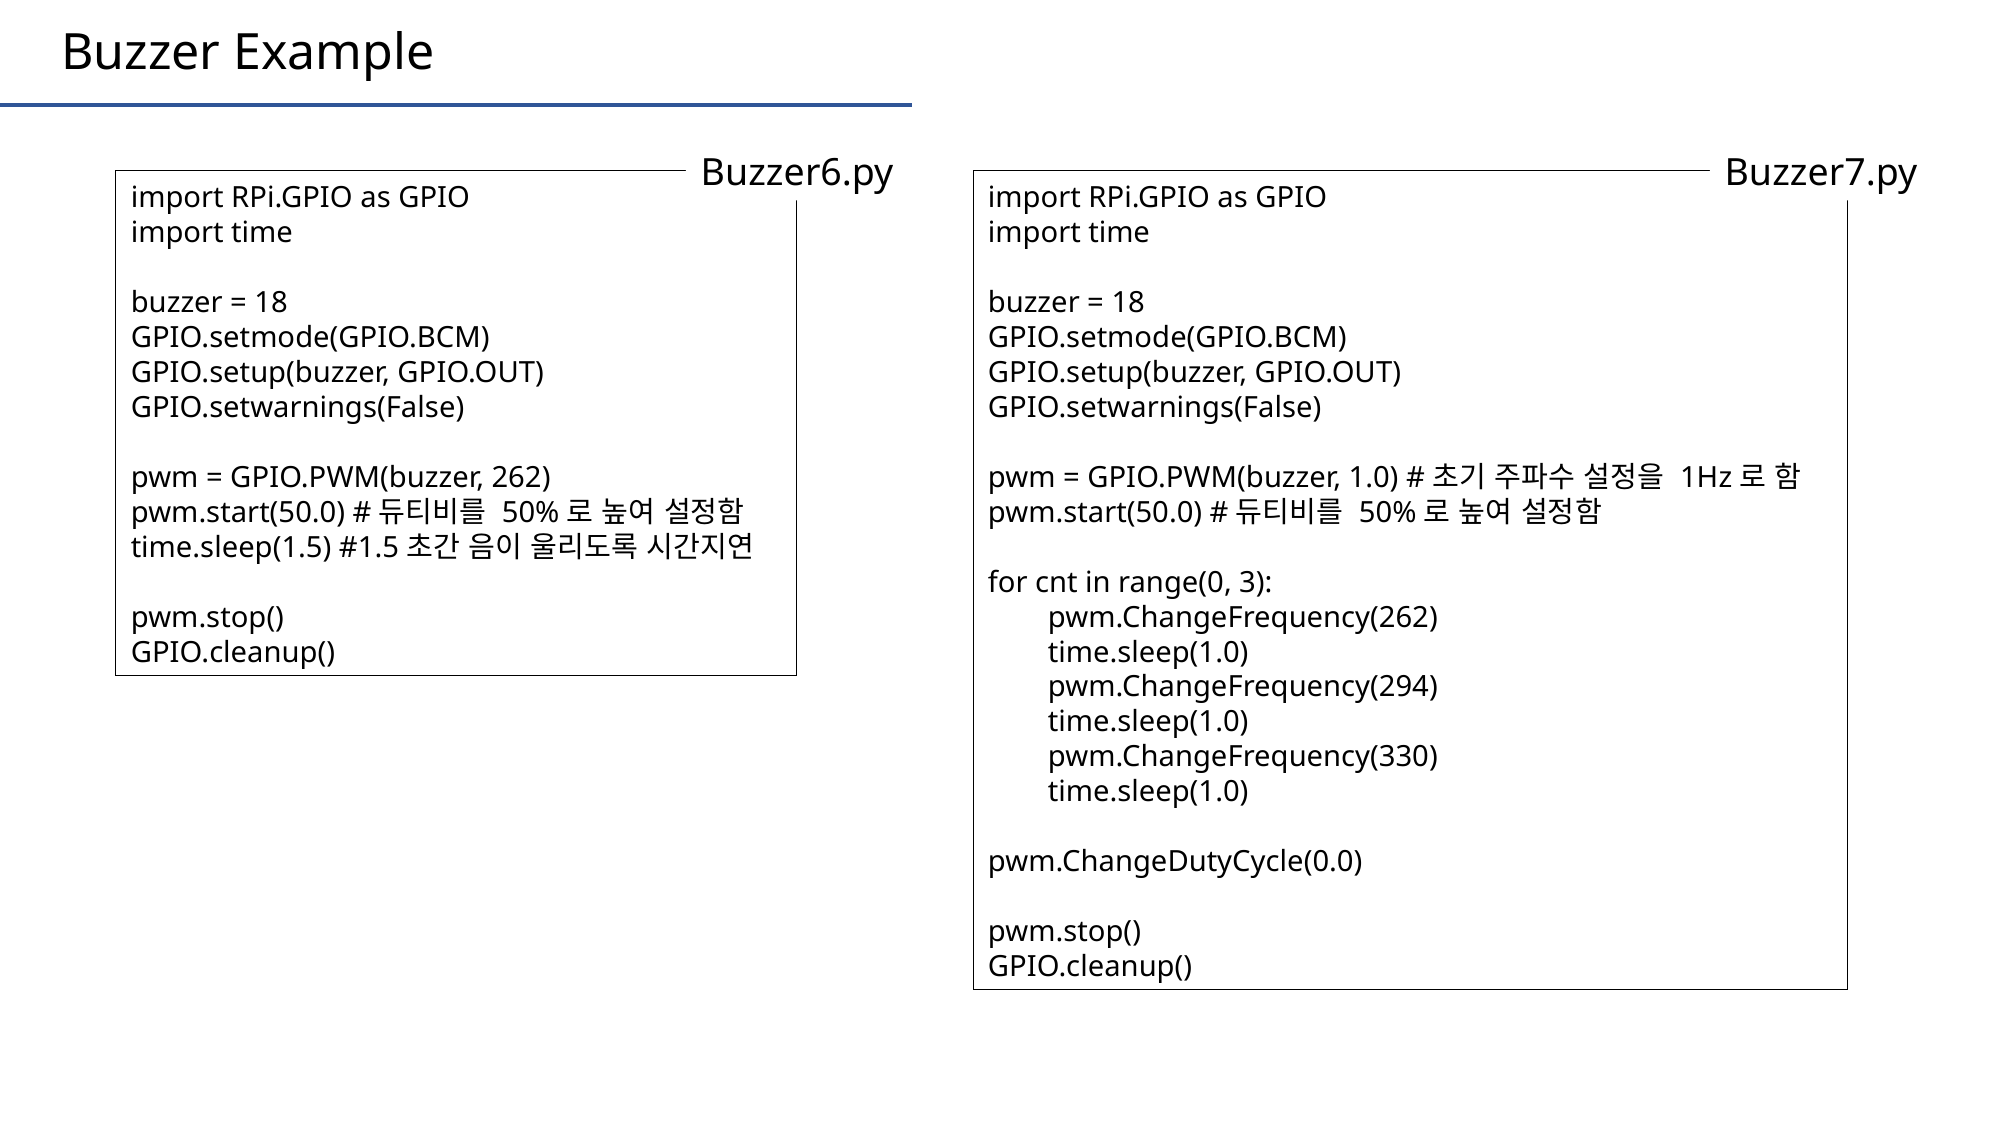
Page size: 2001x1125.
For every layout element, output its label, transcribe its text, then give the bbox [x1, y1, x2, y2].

text_box import RPi.GPIO as GPIO import time buzzer = 18 GPIO.setmode(GPIO.BCM) GPIO.setup(buzzer, GPIO.OUT) GPIO.setwarnings(False) pwm = GPIO.PWM(buzzer, 262) pwm.start(50.0) #듀티비를 50%로 높여 설정함 time.sleep(1.5) #1.5초간 음이 울리도록 시간지연 pwm.stop() GPIO.cleanup() [115, 170, 797, 676]
text_box Buzzer6.py [685, 140, 909, 201]
text_box Buzzer Example [46, 12, 450, 88]
text_box import RPi.GPIO as GPIO import time buzzer = 18 GPIO.setmode(GPIO.BCM) GPIO.setup(buzzer, GPIO.OUT) GPIO.setwarnings(False) pwm = GPIO.PWM(buzzer, 1.0) #초기 주파수 설정을 1Hz로 함 pwm.start(50.0) #듀티비를 50%로 높여 설정함 for cnt in range(0, 3): pwm.ChangeFrequency(262) time.sleep(1.0) pwm.ChangeFrequency(294) time.sleep(1.0) pwm.ChangeFrequency(330) time.sleep(1.0) pwm.ChangeDutyCycle(0.0) pwm.stop() GPIO.cleanup() [973, 170, 1848, 990]
text_box Buzzer7.py [1709, 140, 1933, 201]
